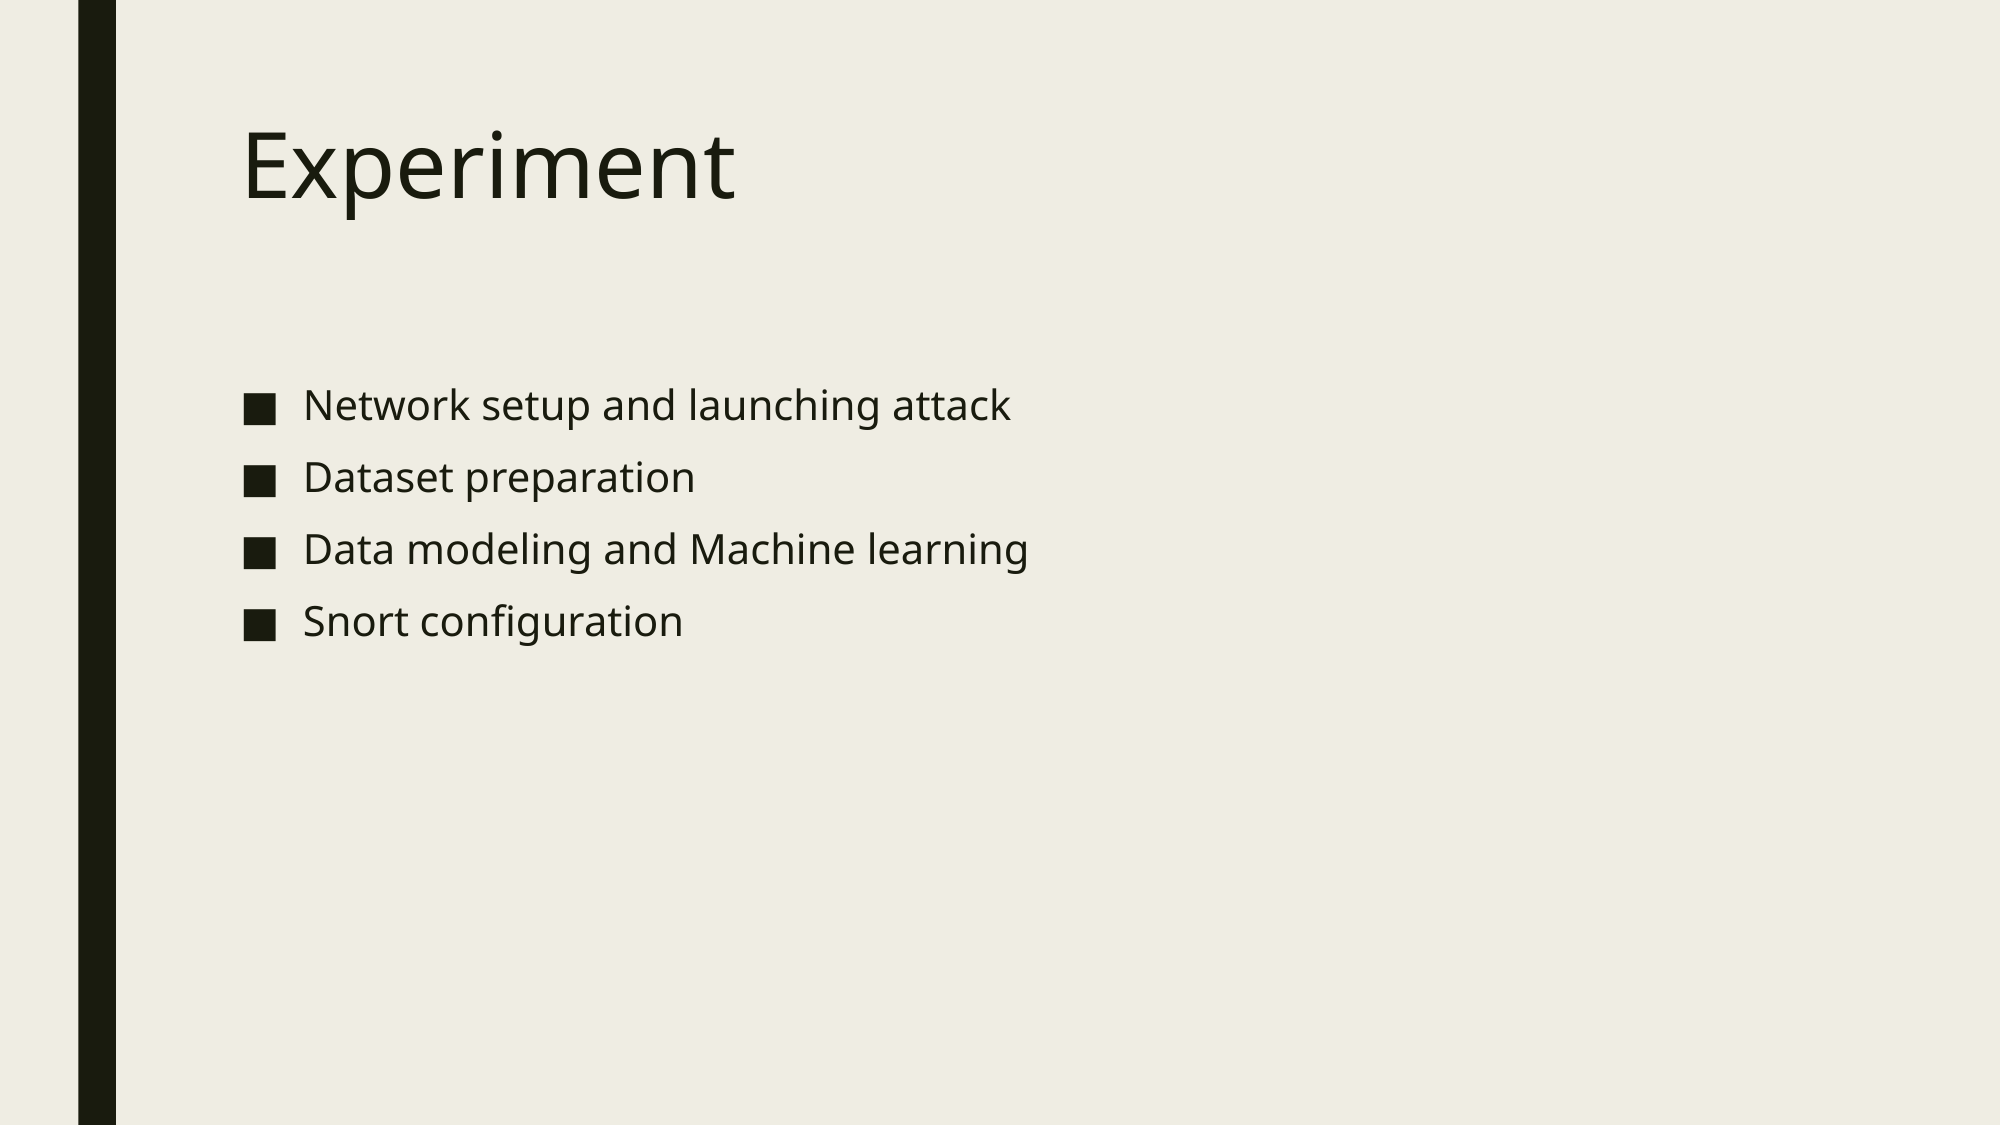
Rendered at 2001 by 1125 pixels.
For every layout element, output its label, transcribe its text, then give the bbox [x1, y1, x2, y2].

title Experiment [225, 112, 1800, 357]
list Network setup and launching attack Dataset preparation Data modeling and Machine learning Snort configuration [225, 375, 1800, 963]
